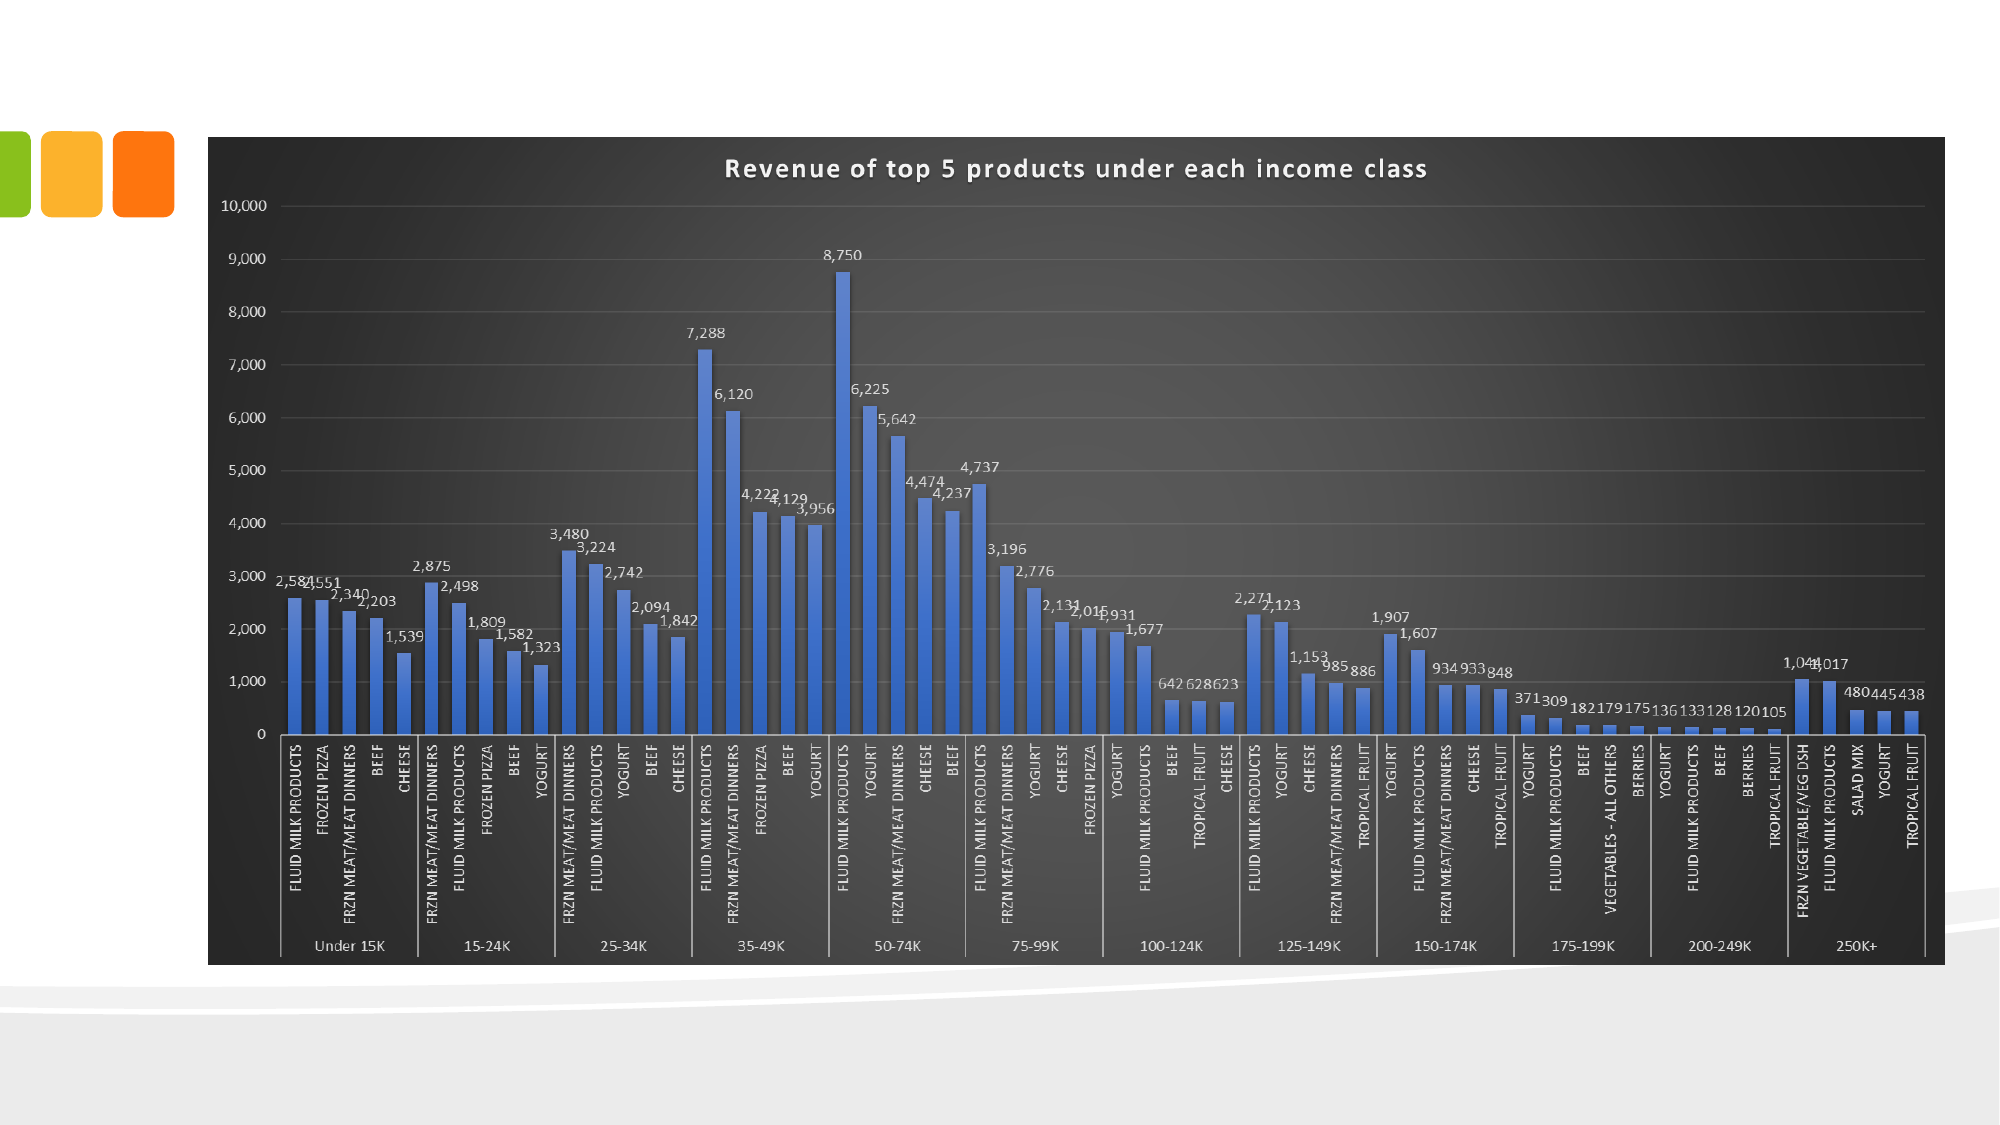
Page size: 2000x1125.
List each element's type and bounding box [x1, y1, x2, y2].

picture [208, 136, 1945, 965]
